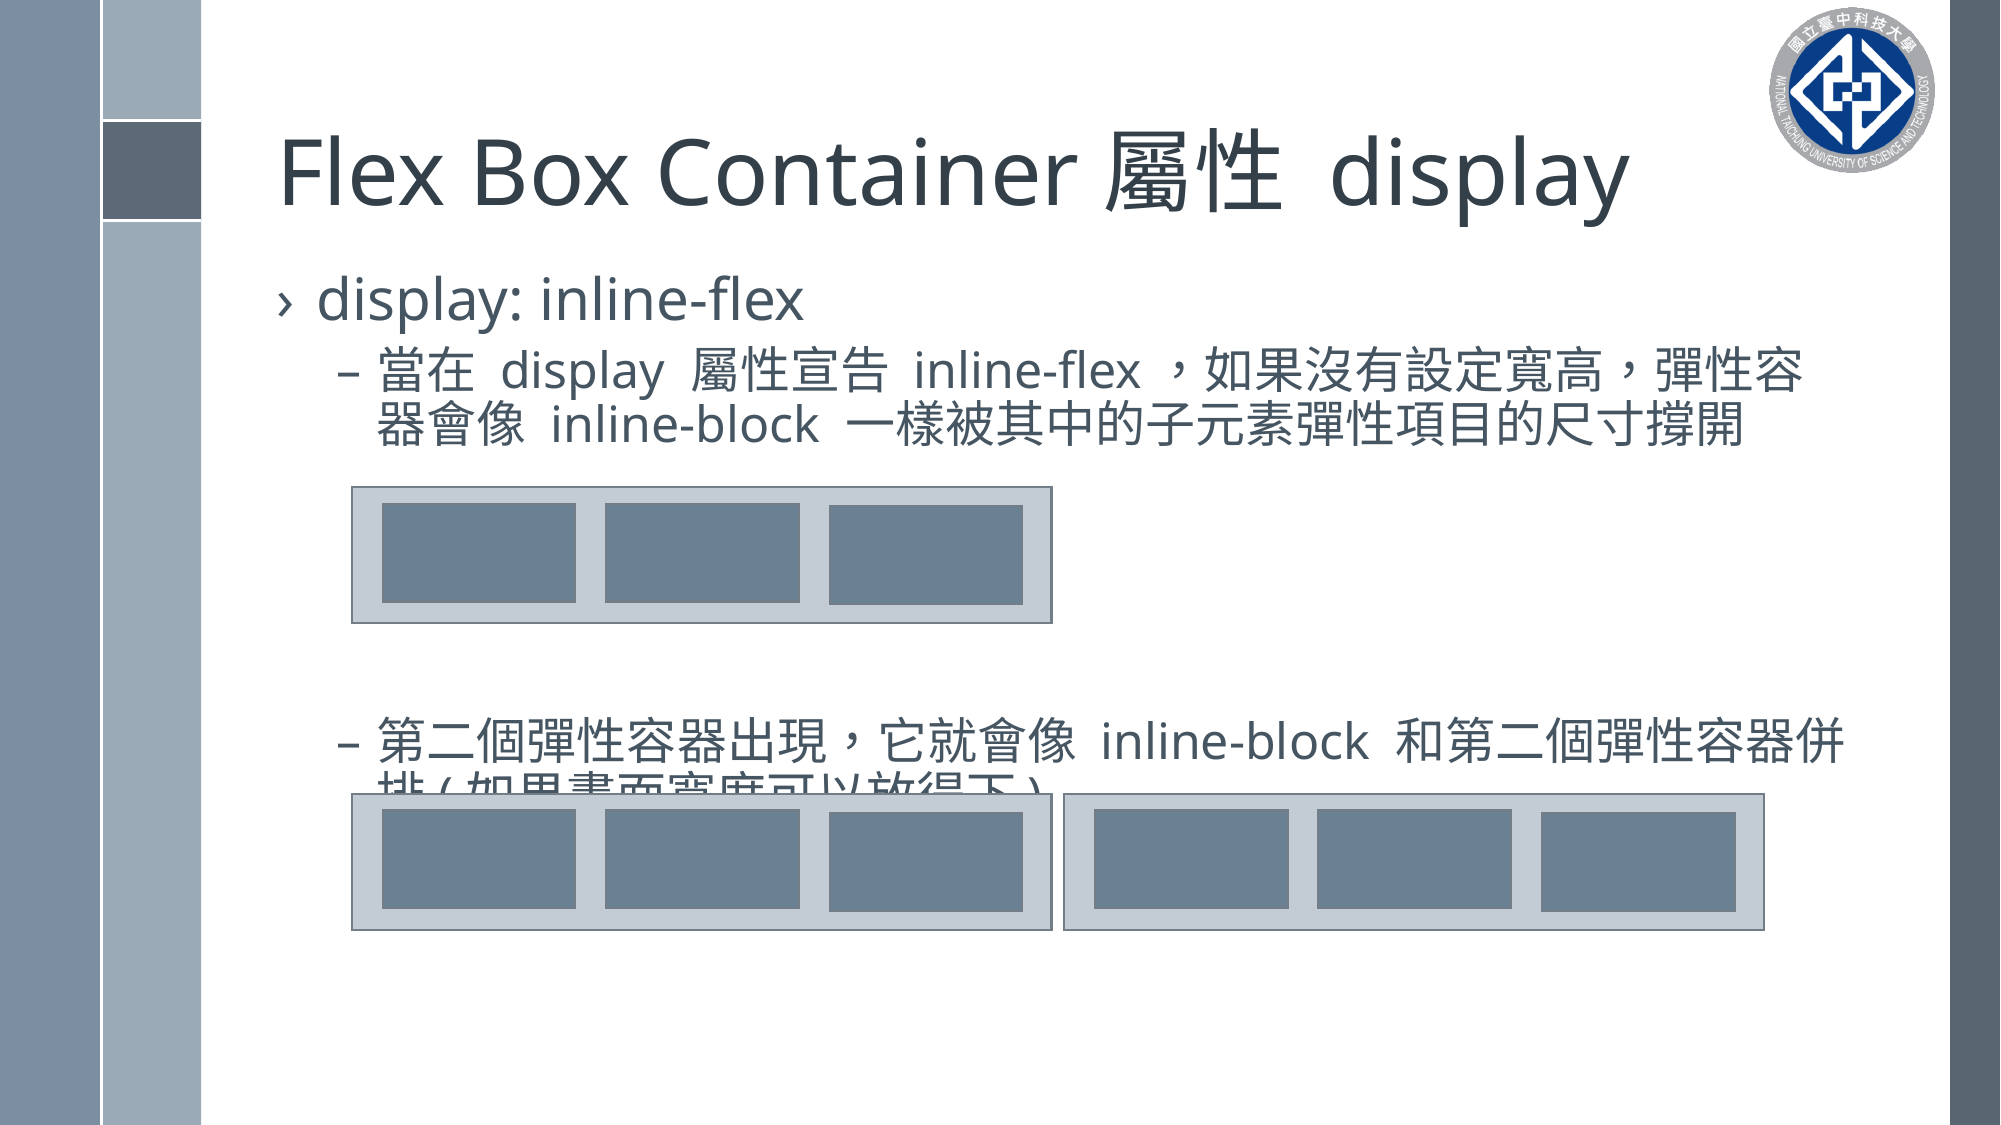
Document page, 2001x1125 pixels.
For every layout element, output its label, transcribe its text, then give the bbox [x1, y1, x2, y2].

picture [1769, 7, 1935, 173]
text_box [1541, 812, 1736, 912]
text_box [1317, 809, 1512, 909]
list display: inline-flex 當在 display 屬性宣告 inline-flex，如果沒有設定寬高，彈性容器會像 inline-block 一樣被其中的子元素彈性項目的尺寸撐開 第二個彈性容器出現，它就會像 inline-block 和第二個彈性容器併排(如果畫面寬度可以放得下) [261, 262, 1867, 1013]
text_box [1063, 793, 1765, 931]
text_box [829, 812, 1023, 912]
title Flex Box Container屬性 display [261, 29, 1867, 233]
text_box [382, 503, 576, 603]
text_box [1094, 809, 1289, 909]
text_box [605, 503, 800, 603]
text_box [829, 505, 1023, 605]
text_box [351, 793, 1053, 931]
text_box [382, 809, 576, 909]
text_box [351, 486, 1053, 624]
text_box [605, 809, 800, 909]
